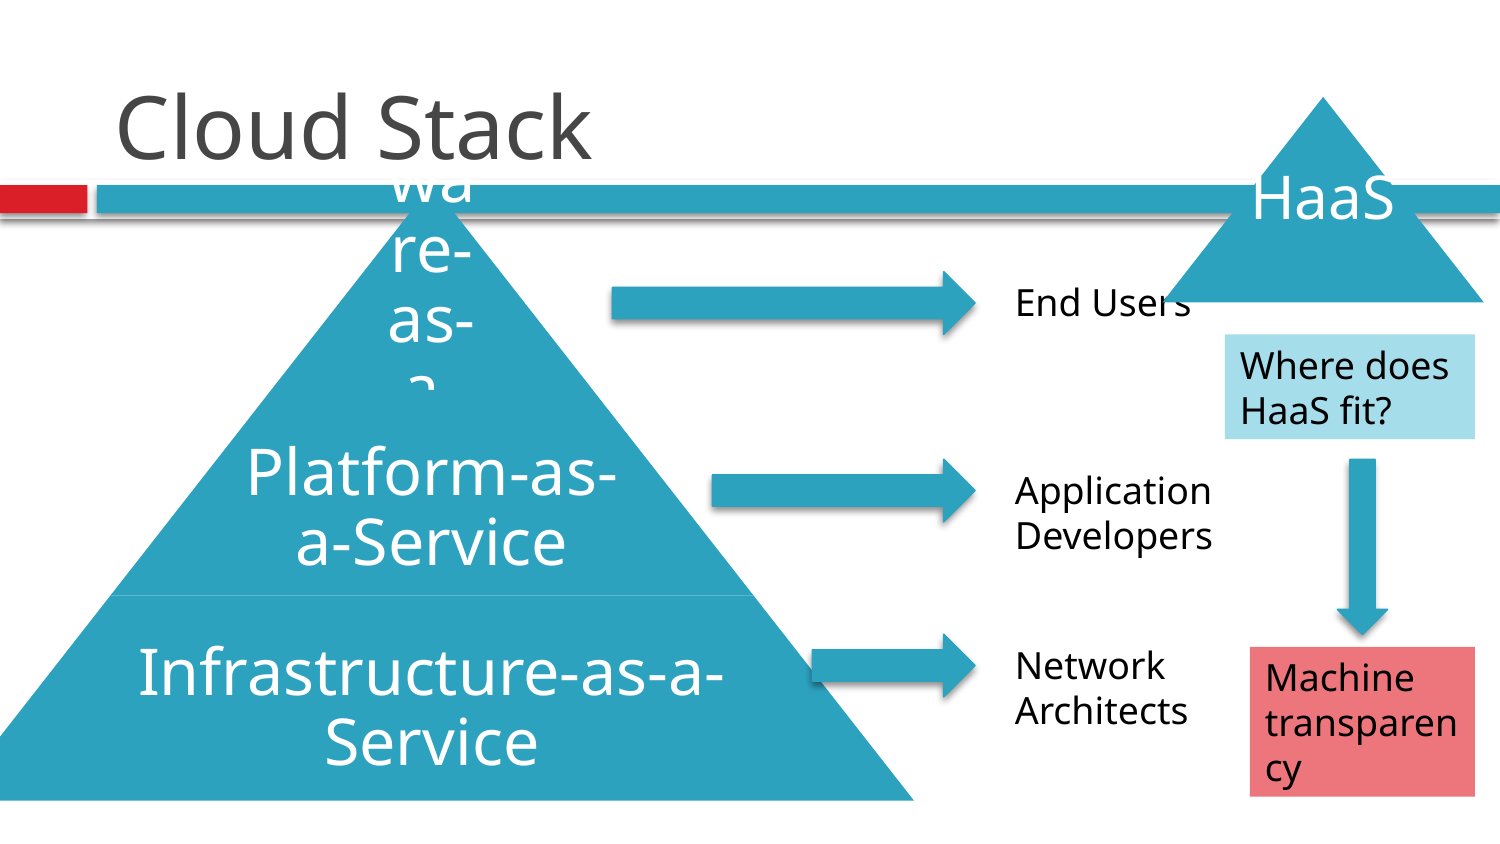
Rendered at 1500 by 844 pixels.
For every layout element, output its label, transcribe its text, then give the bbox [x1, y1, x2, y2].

text_box [1336, 458, 1389, 635]
text_box Network Architects [999, 634, 1338, 740]
text_box Where does HaaS fit? [1224, 334, 1475, 440]
text_box End Users [999, 271, 1338, 332]
text_box [920, 633, 976, 698]
title Cloud Stack [99, 19, 1438, 185]
text_box [920, 458, 976, 523]
text_box Machine transparency [1249, 646, 1475, 797]
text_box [0, 184, 915, 801]
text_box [1162, 96, 1485, 303]
text_box [920, 271, 976, 336]
text_box Application Developers [999, 459, 1338, 565]
